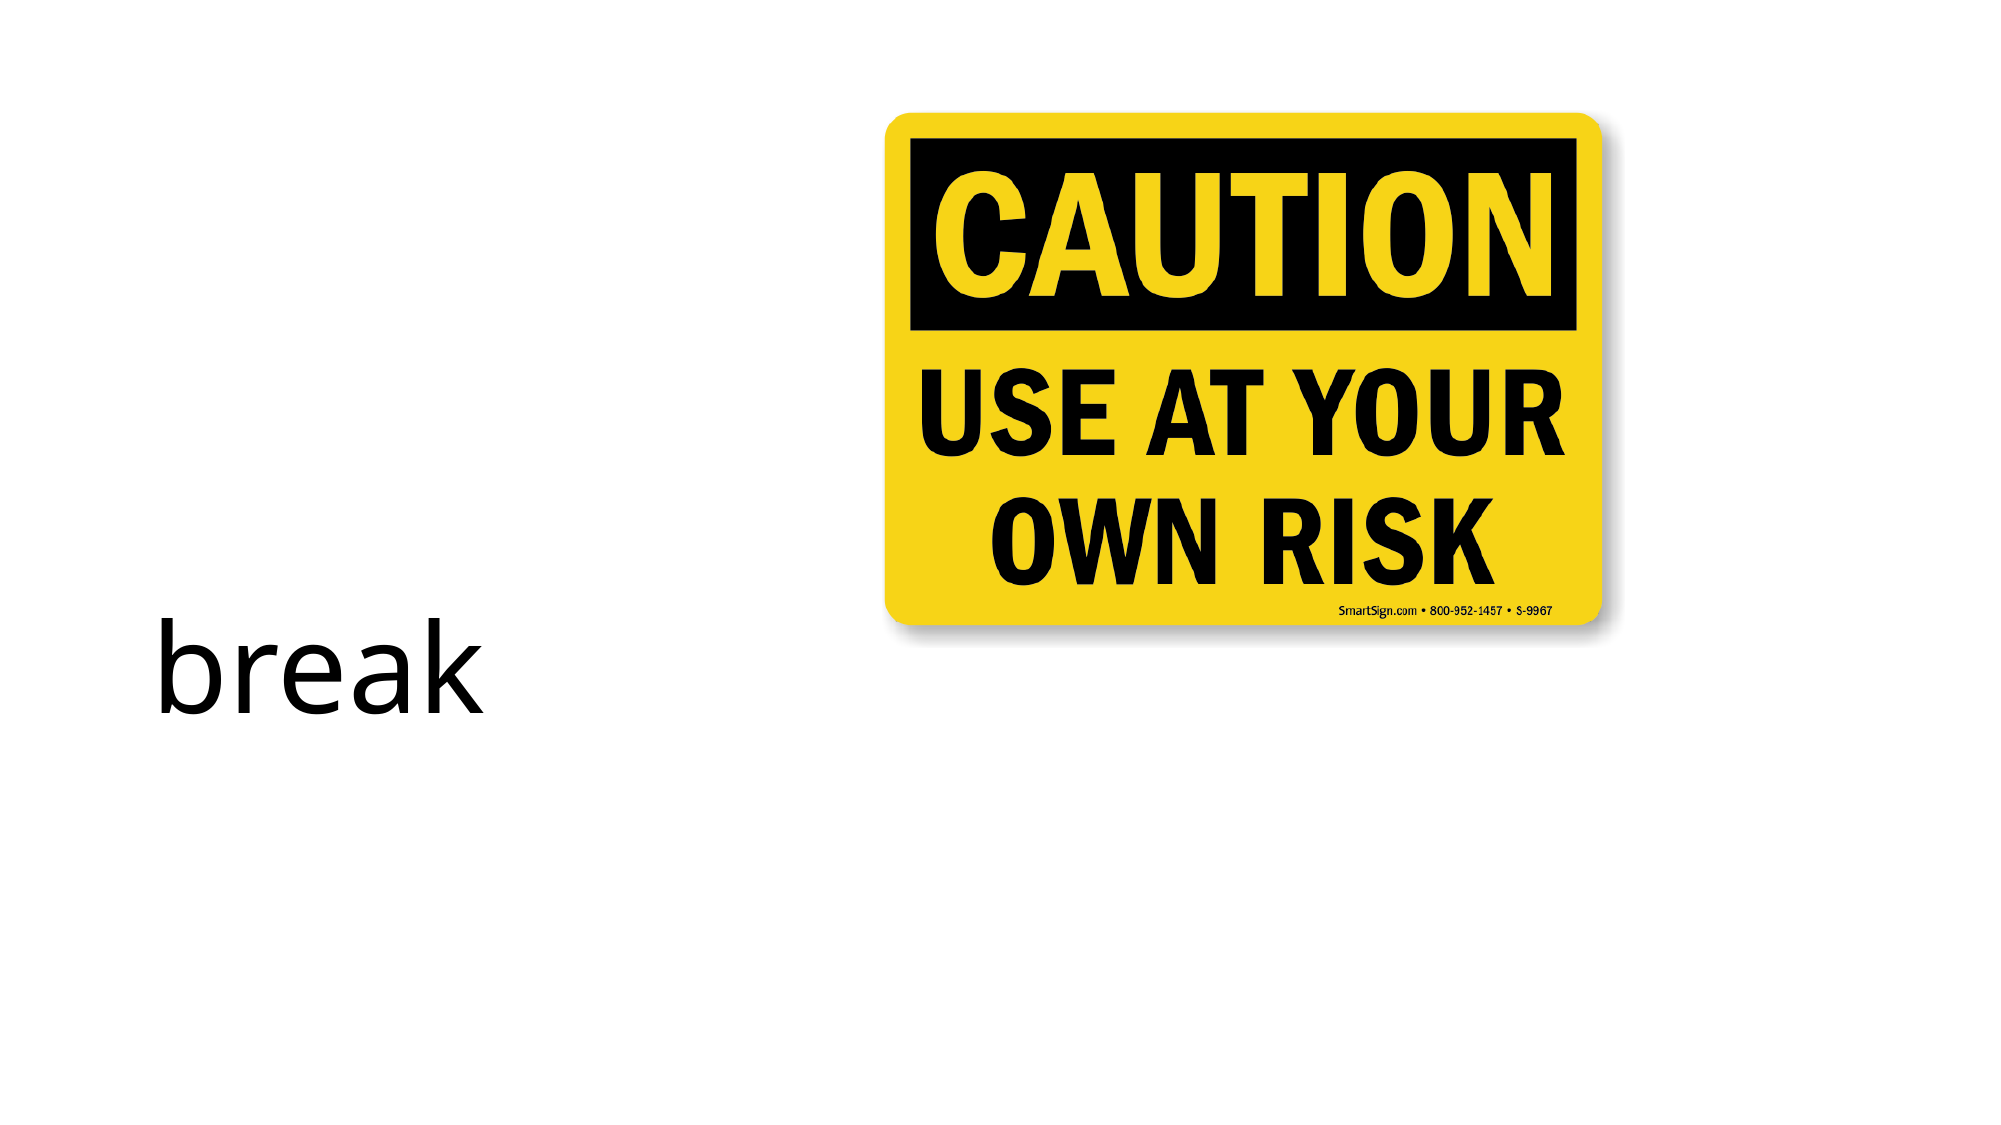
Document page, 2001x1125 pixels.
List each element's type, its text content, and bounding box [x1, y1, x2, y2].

picture [882, 110, 1625, 648]
title break [136, 280, 1862, 749]
